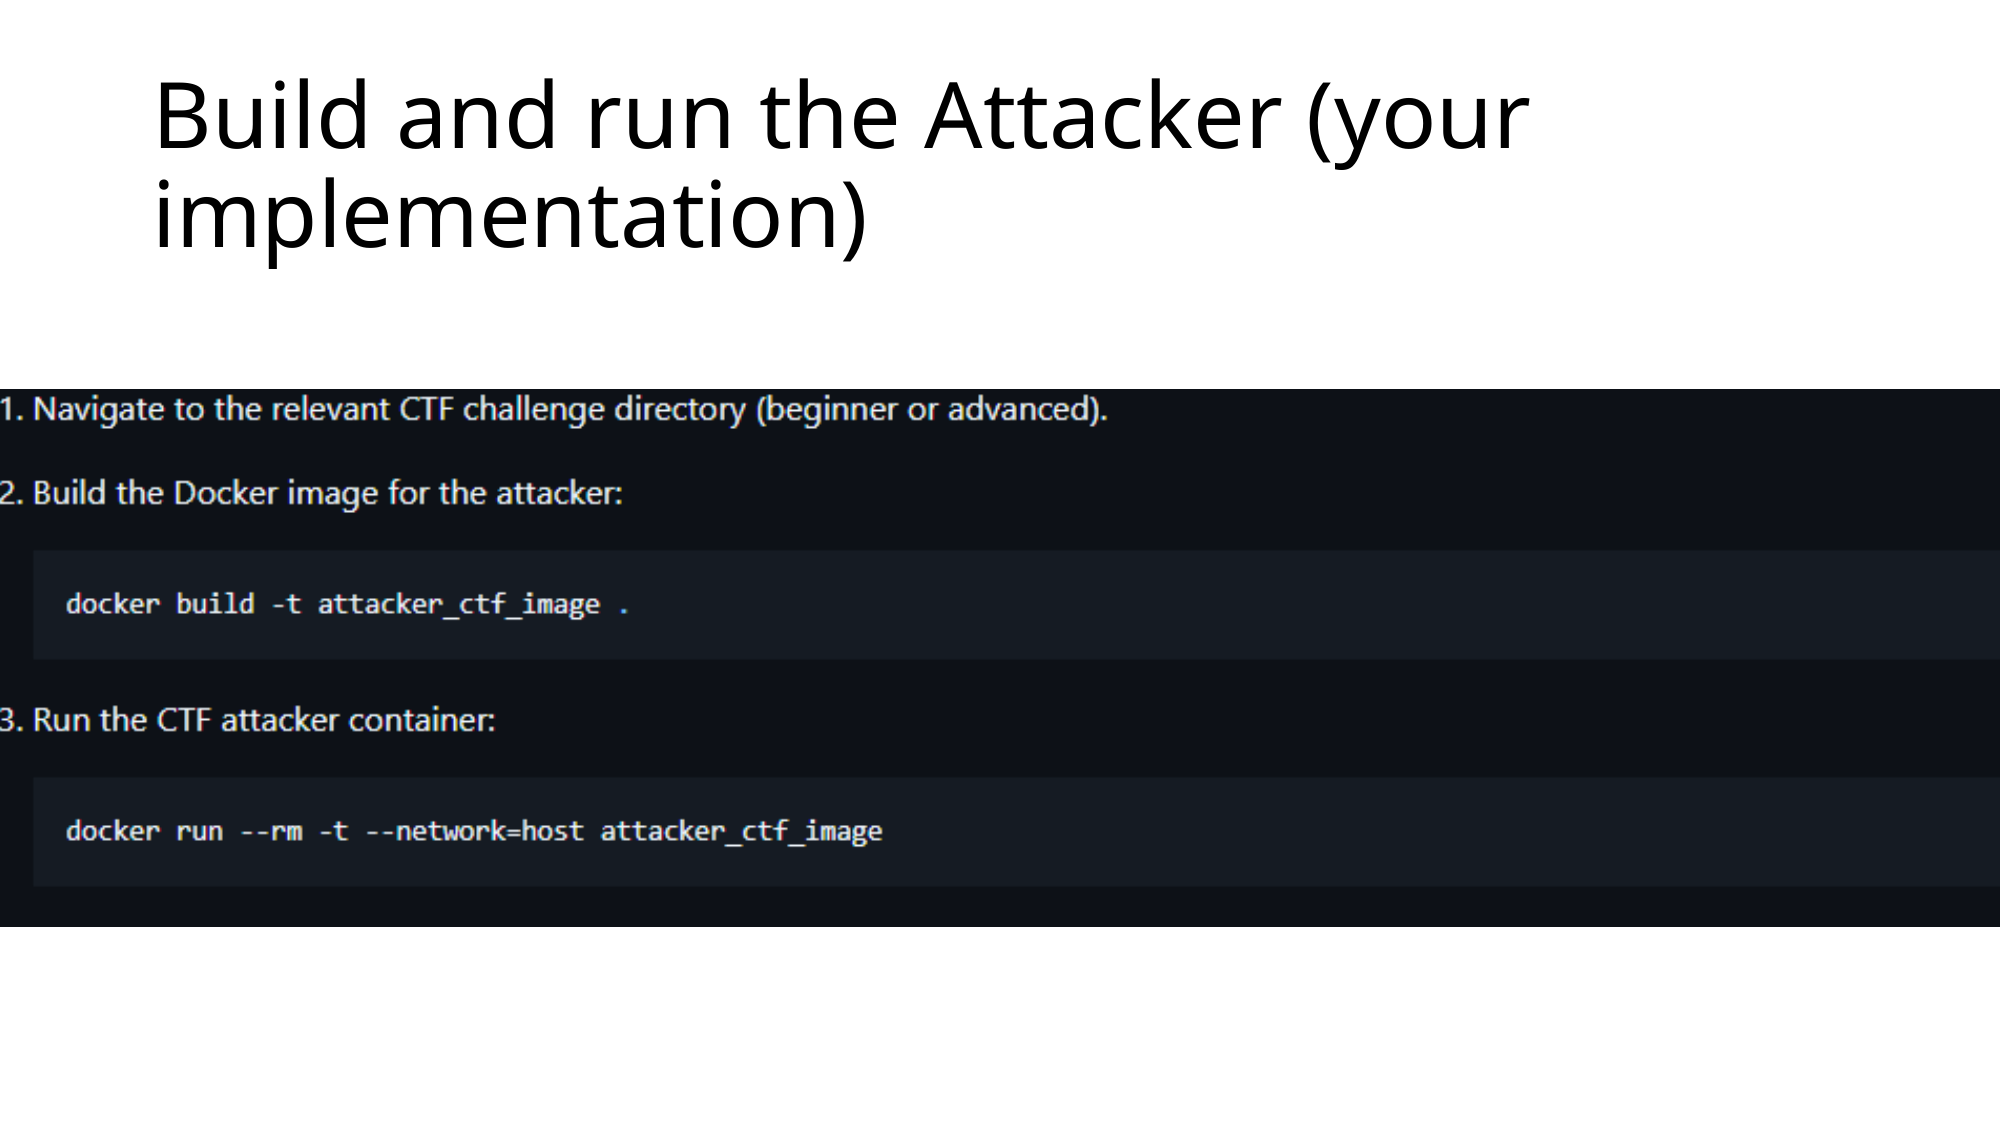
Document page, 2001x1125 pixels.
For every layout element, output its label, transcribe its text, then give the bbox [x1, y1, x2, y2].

title Build and run the Attacker (your implementation) [137, 59, 1863, 278]
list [0, 388, 2000, 928]
